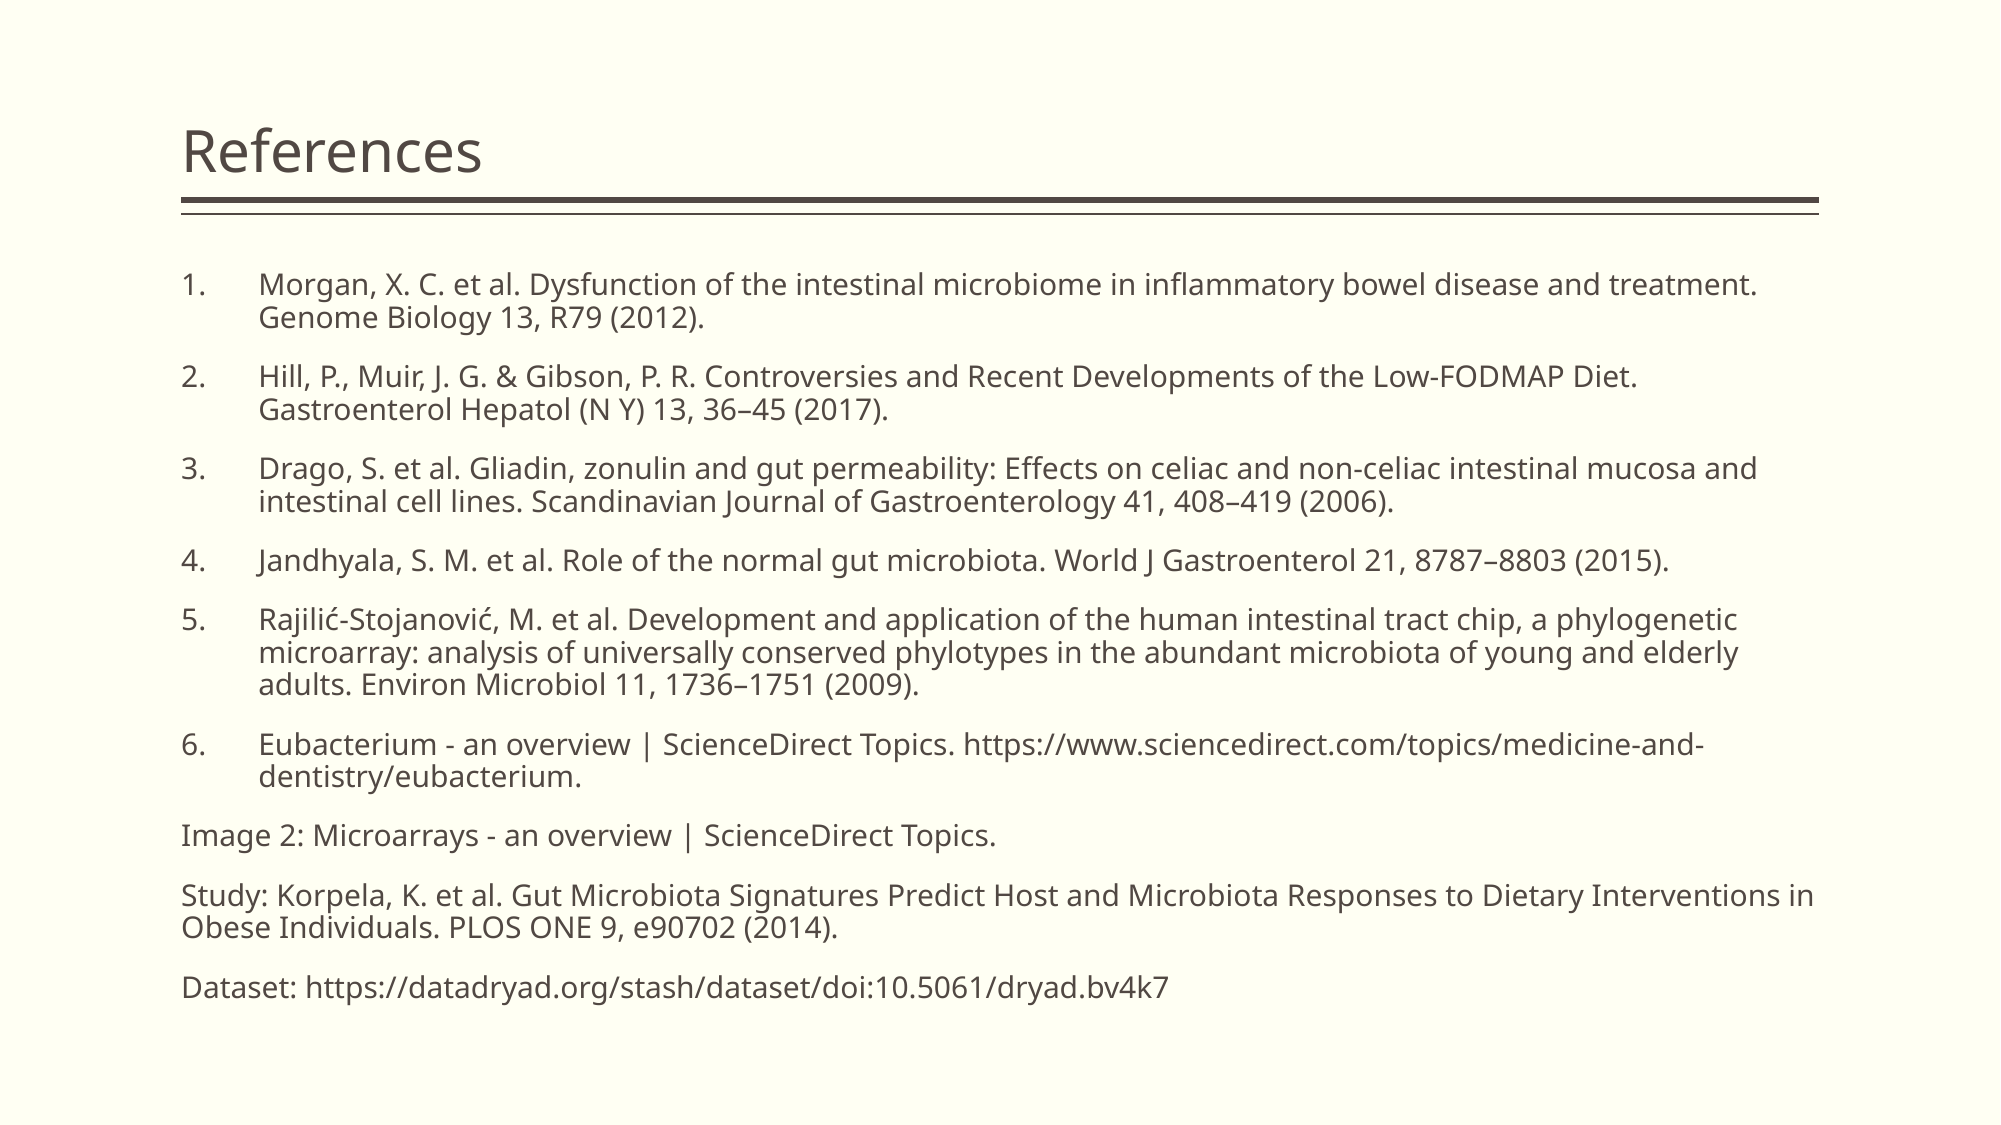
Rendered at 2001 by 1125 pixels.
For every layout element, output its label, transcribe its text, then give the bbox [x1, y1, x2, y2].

title References [181, 12, 1819, 193]
list Morgan, X. C. et al. Dysfunction of the intestinal microbiome in inflammatory bowel disease and treatment. Genome Biology 13, R79 (2012). Hill, P., Muir, J. G. & Gibson, P. R. Controversies and Recent Developments of the Low-FODMAP Diet. Gastroenterol Hepatol (N Y) 13, 36–45 (2017). Drago, S. et al. Gliadin, zonulin and gut permeability: Effects on celiac and non-celiac intestinal mucosa and intestinal cell lines. Scandinavian Journal of Gastroenterology 41, 408–419 (2006). Jandhyala, S. M. et al. Role of the normal gut microbiota. World J Gastroenterol 21, 8787–8803 (2015). Rajilić-Stojanović, M. et al. Development and application of the human intestinal tract chip, a phylogenetic microarray: analysis of universally conserved phylotypes in the abundant microbiota of young and elderly adults. Environ Microbiol 11, 1736–1751 (2009). Eubacterium - an overview | ScienceDirect Topics. https://www.sciencedirect.com/topics/medicine-and-dentistry/eubacterium. Image 2: Microarrays - an overview | ScienceDirect Topics. Study: Korpela, K. et al. Gut Microbiota Signatures Predict Host and Microbiota Responses to Dietary Interventions in Obese Individuals. PLOS ONE 9, e90702 (2014). Dataset: https://datadryad.org/stash/dataset/doi:10.5061/dryad.bv4k7 [181, 262, 1819, 1013]
